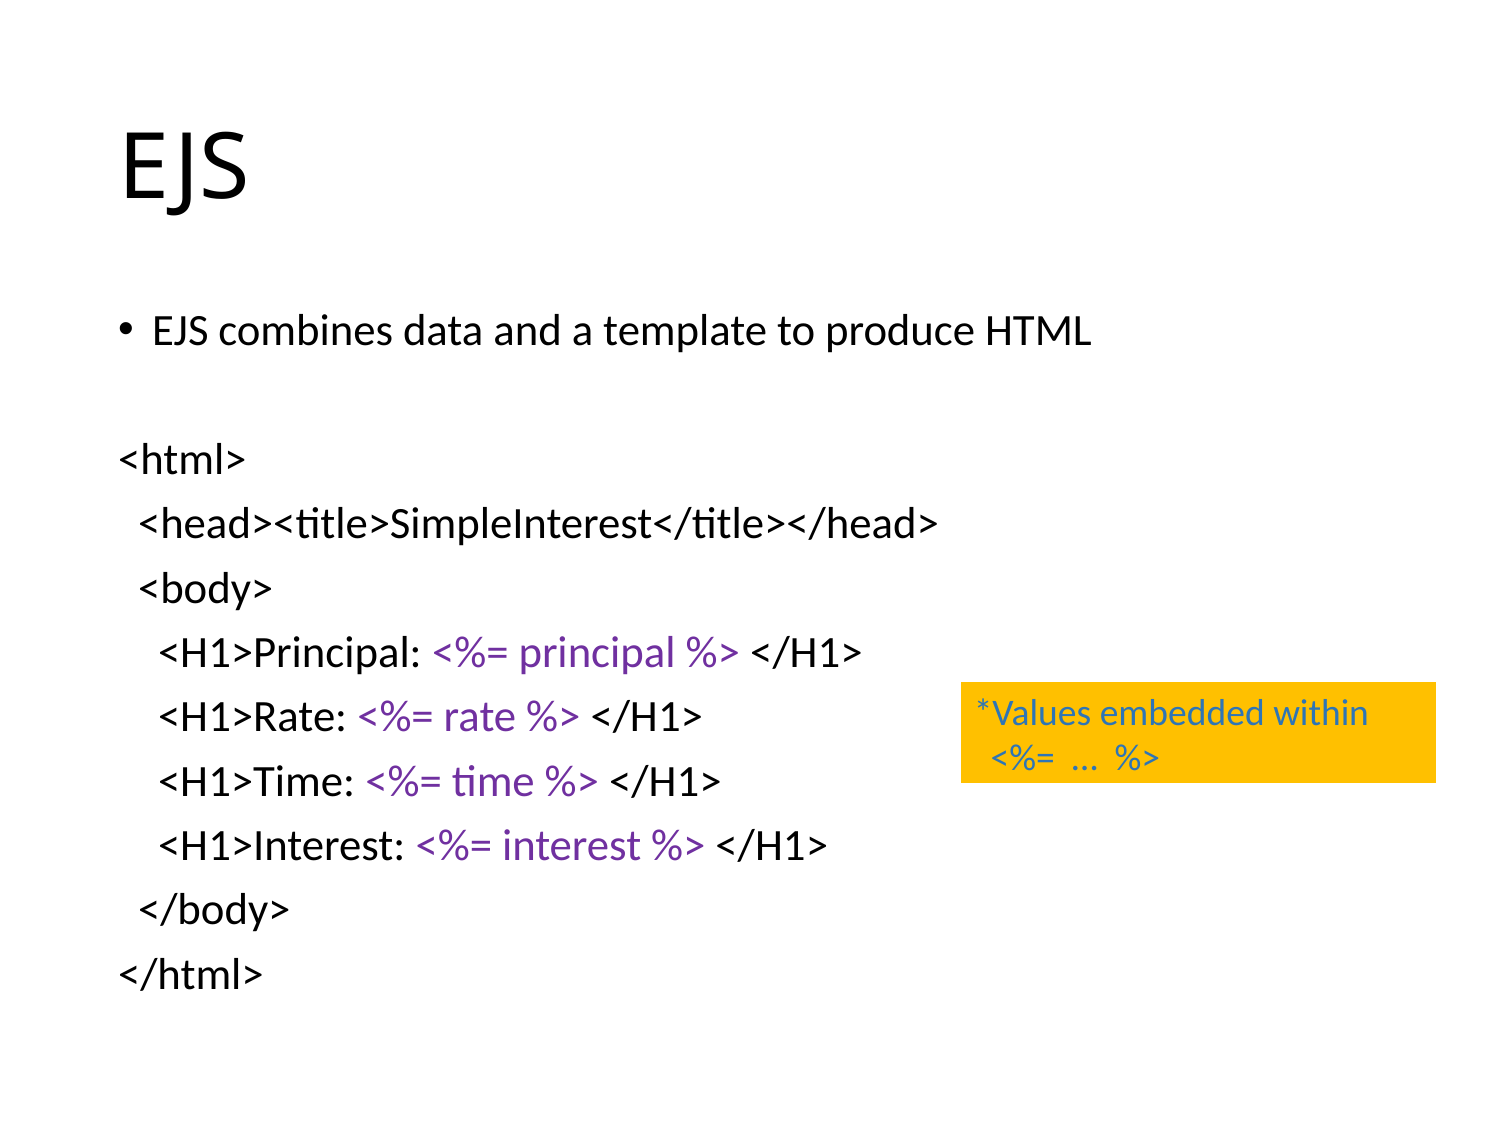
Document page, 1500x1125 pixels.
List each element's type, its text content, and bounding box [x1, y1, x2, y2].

title EJS [103, 59, 1397, 278]
list EJS combines data and a template to produce HTML <html> <head><title>SimpleInterest</title></head> <body> <H1>Principal: <%= principal %> </H1> <H1>Rate: <%= rate %> </H1> <H1>Time: <%= time %> </H1> <H1>Interest: <%= interest %> </H1> </body> </html> [103, 299, 1397, 1014]
text_box *Values embedded within <%= … %> [957, 679, 1439, 786]
